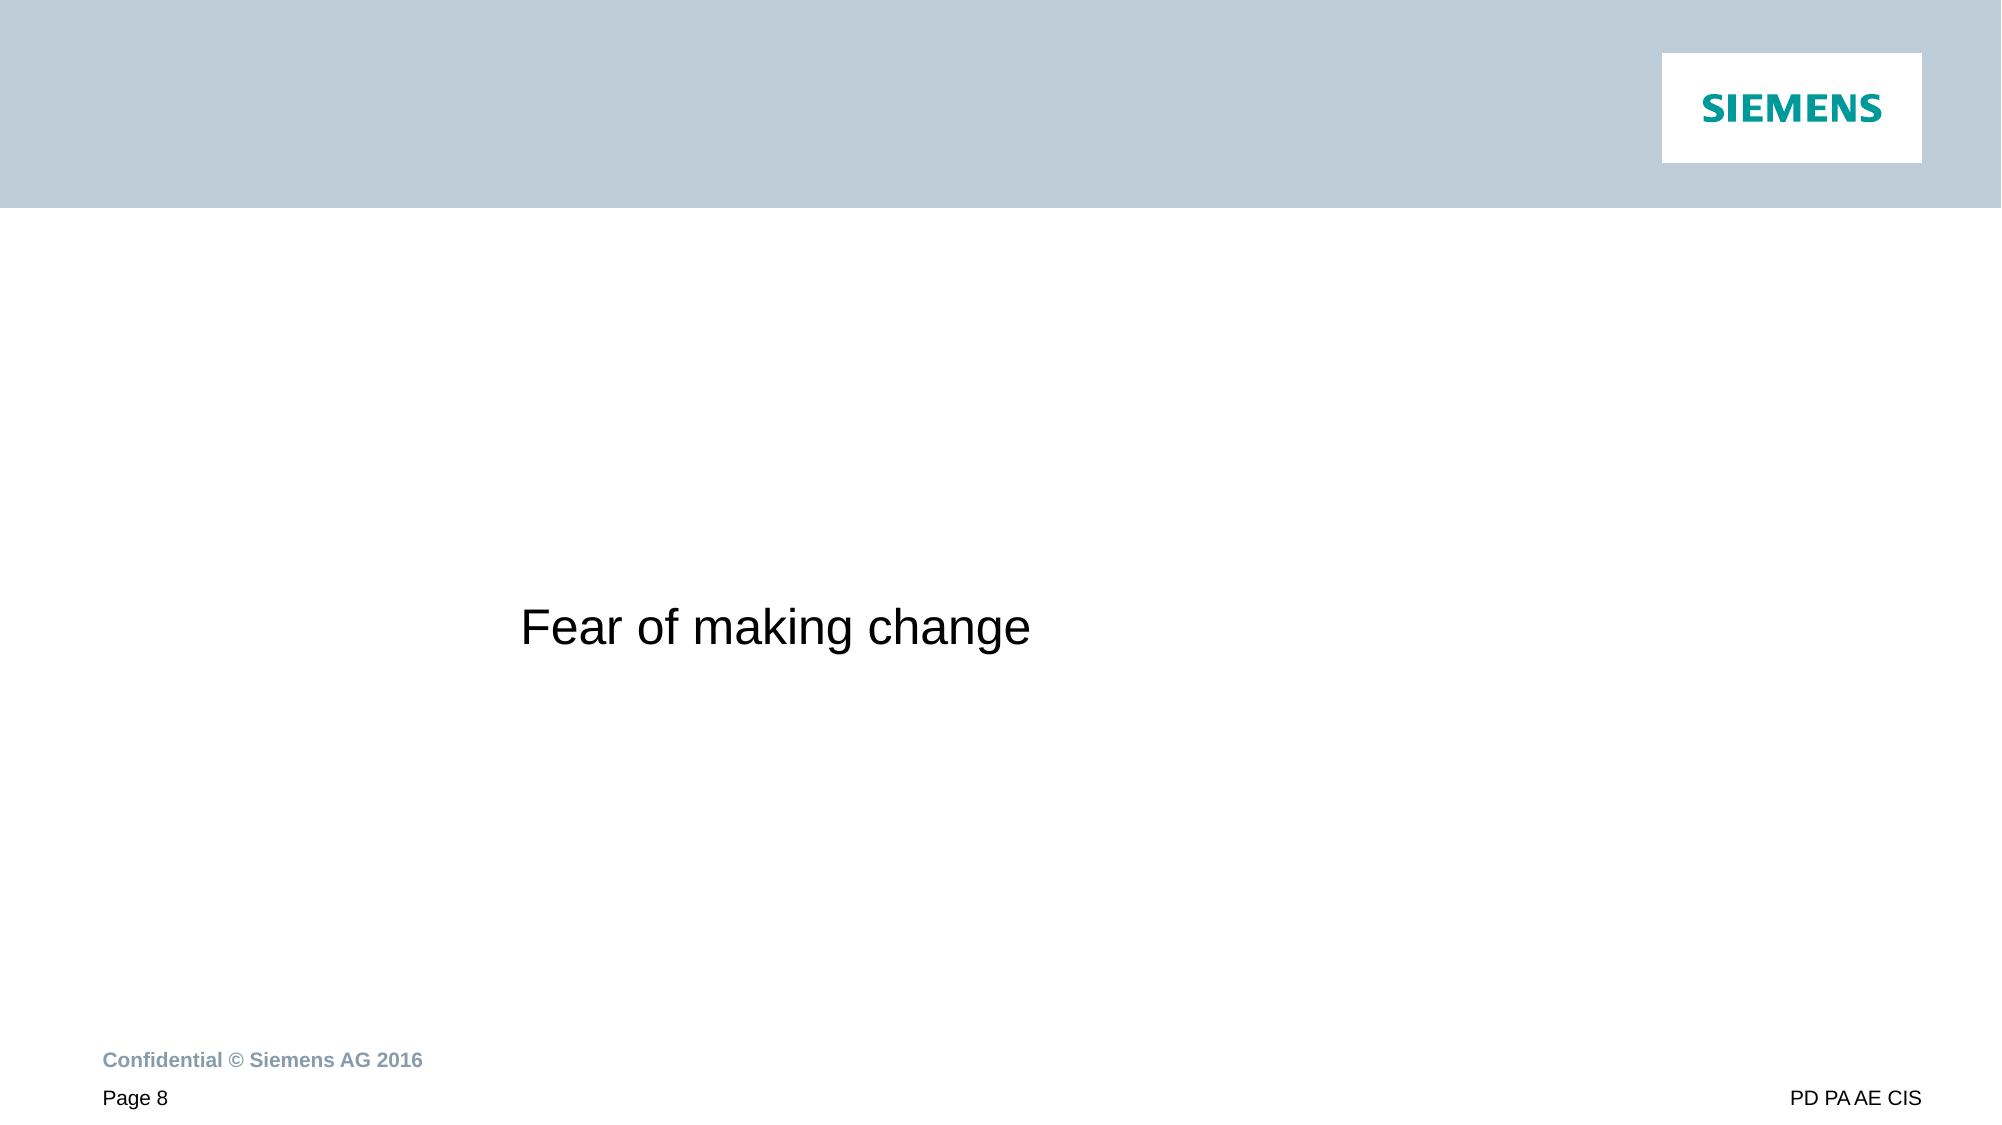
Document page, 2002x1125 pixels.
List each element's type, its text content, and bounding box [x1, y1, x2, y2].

list Fear of making change [102, 231, 1450, 1012]
